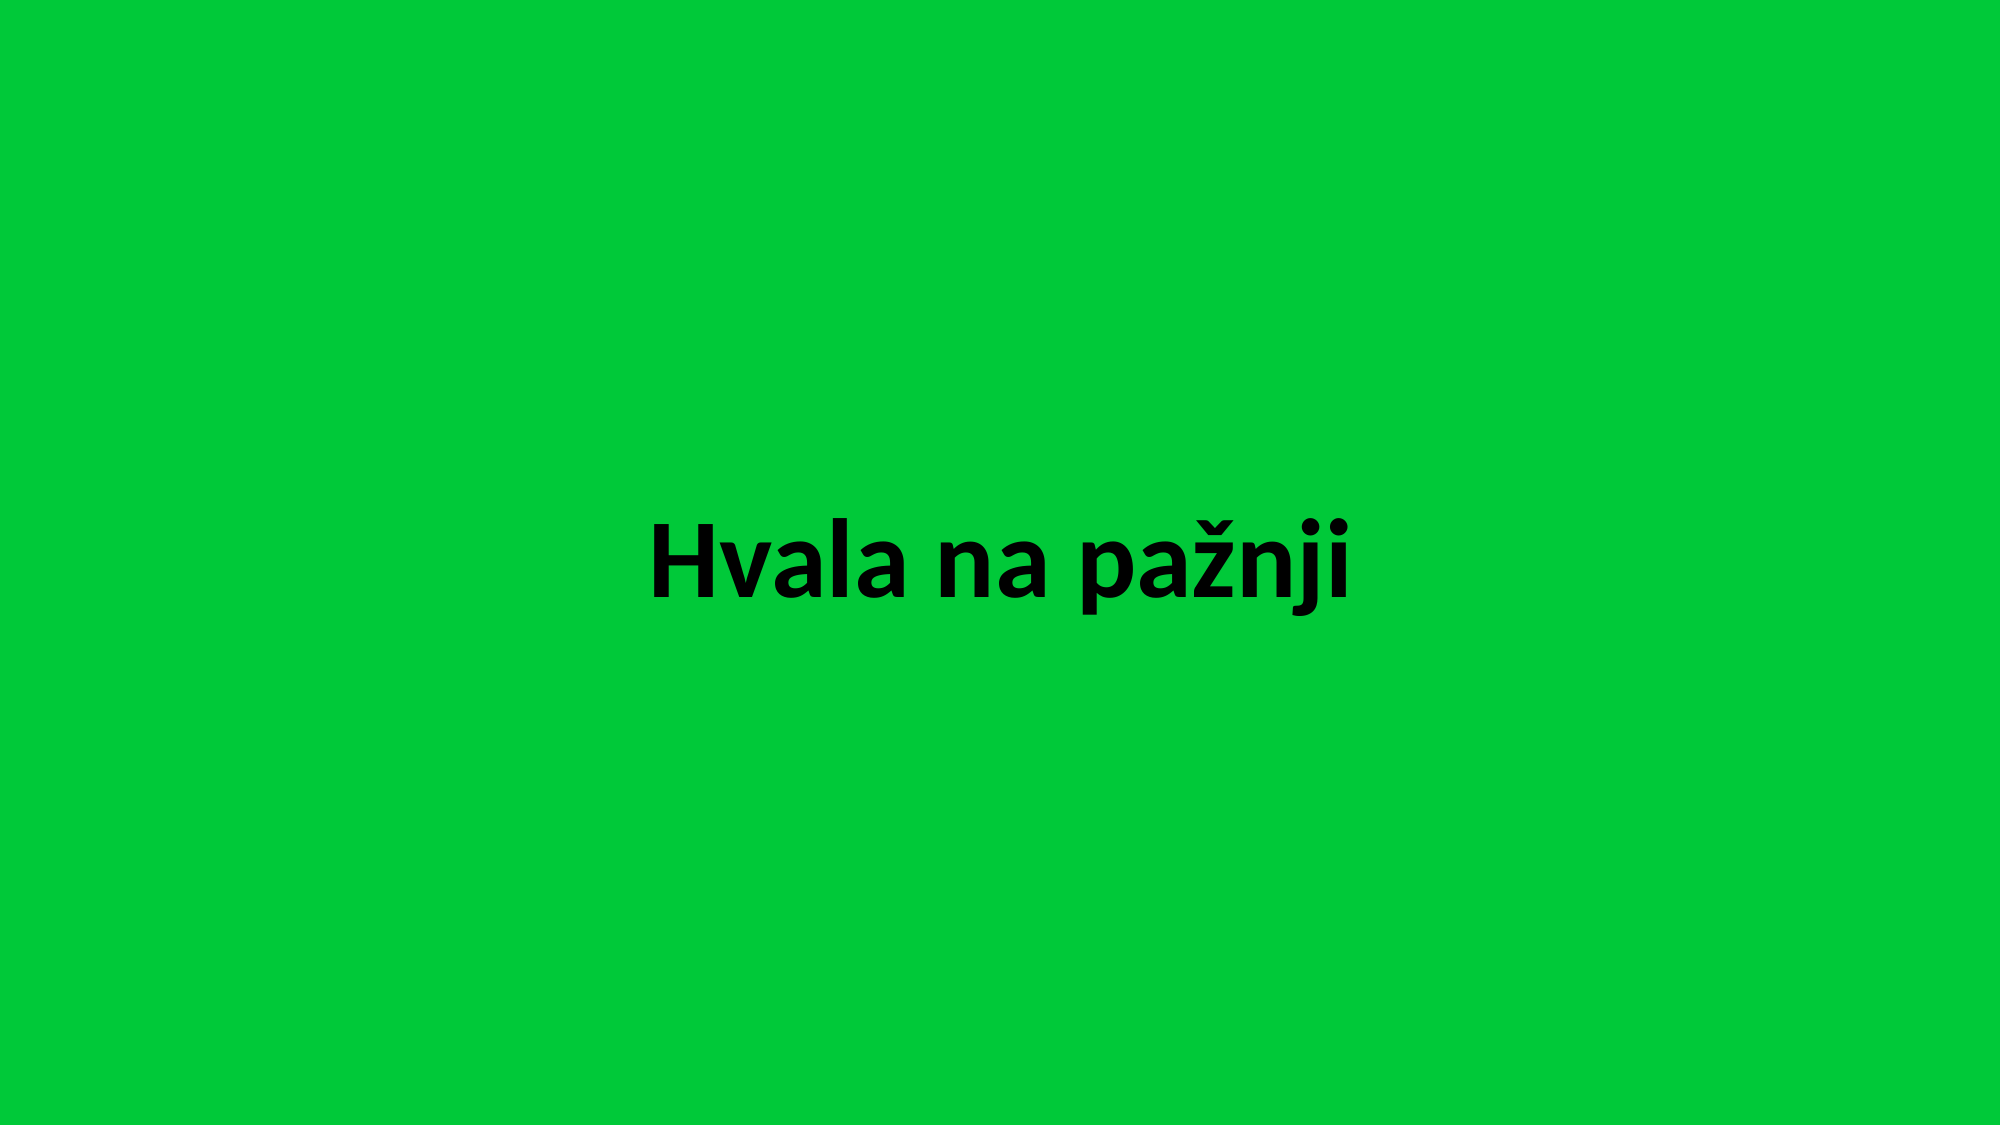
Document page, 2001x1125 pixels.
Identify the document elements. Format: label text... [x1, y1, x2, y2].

text_box Hvala na pažnji [93, 477, 1909, 628]
